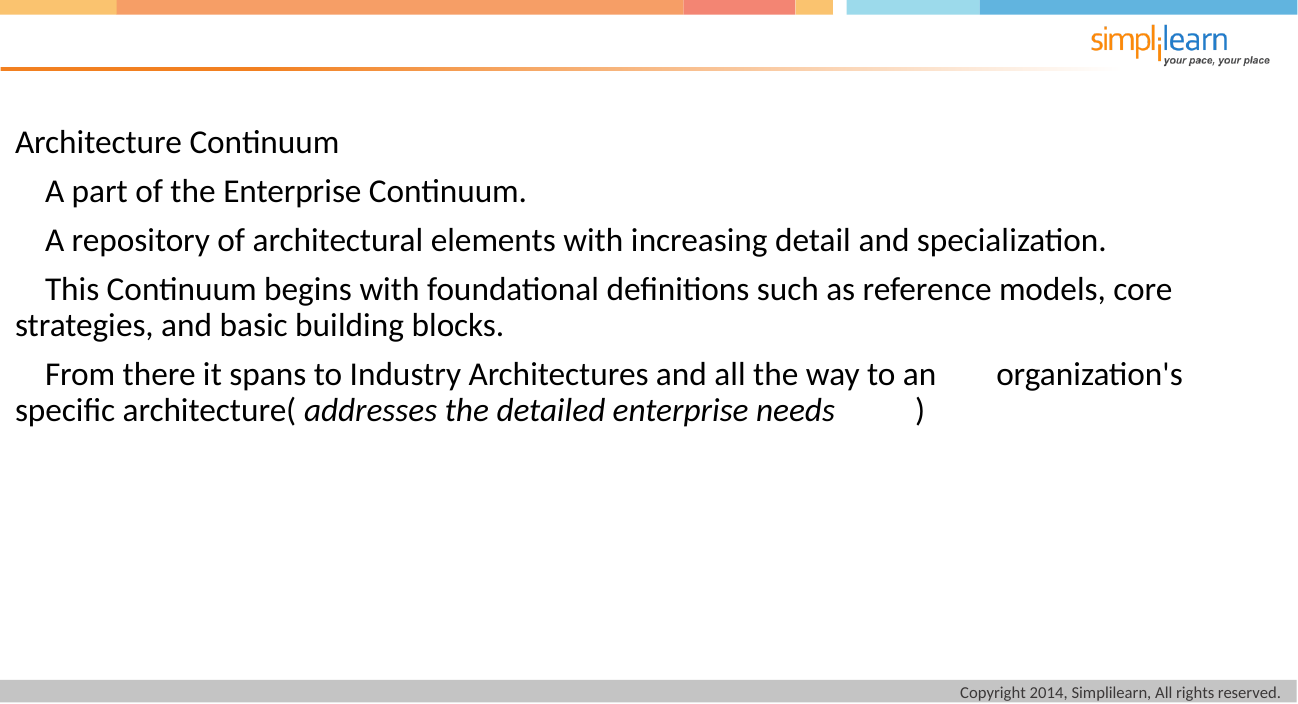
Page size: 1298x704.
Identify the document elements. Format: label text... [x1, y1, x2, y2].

list Architecture Continuum A part of the Enterprise Continuum. A repository of architectural elements with increasing detail and specialization. This Continuum begins with foundational definitions such as reference models, core strategies, and basic building blocks. From there it spans to Industry Architectures and all the way to an organization's specific architecture( addresses the detailed enterprise needs ) [0, 69, 1223, 534]
picture [1089, 15, 1270, 71]
